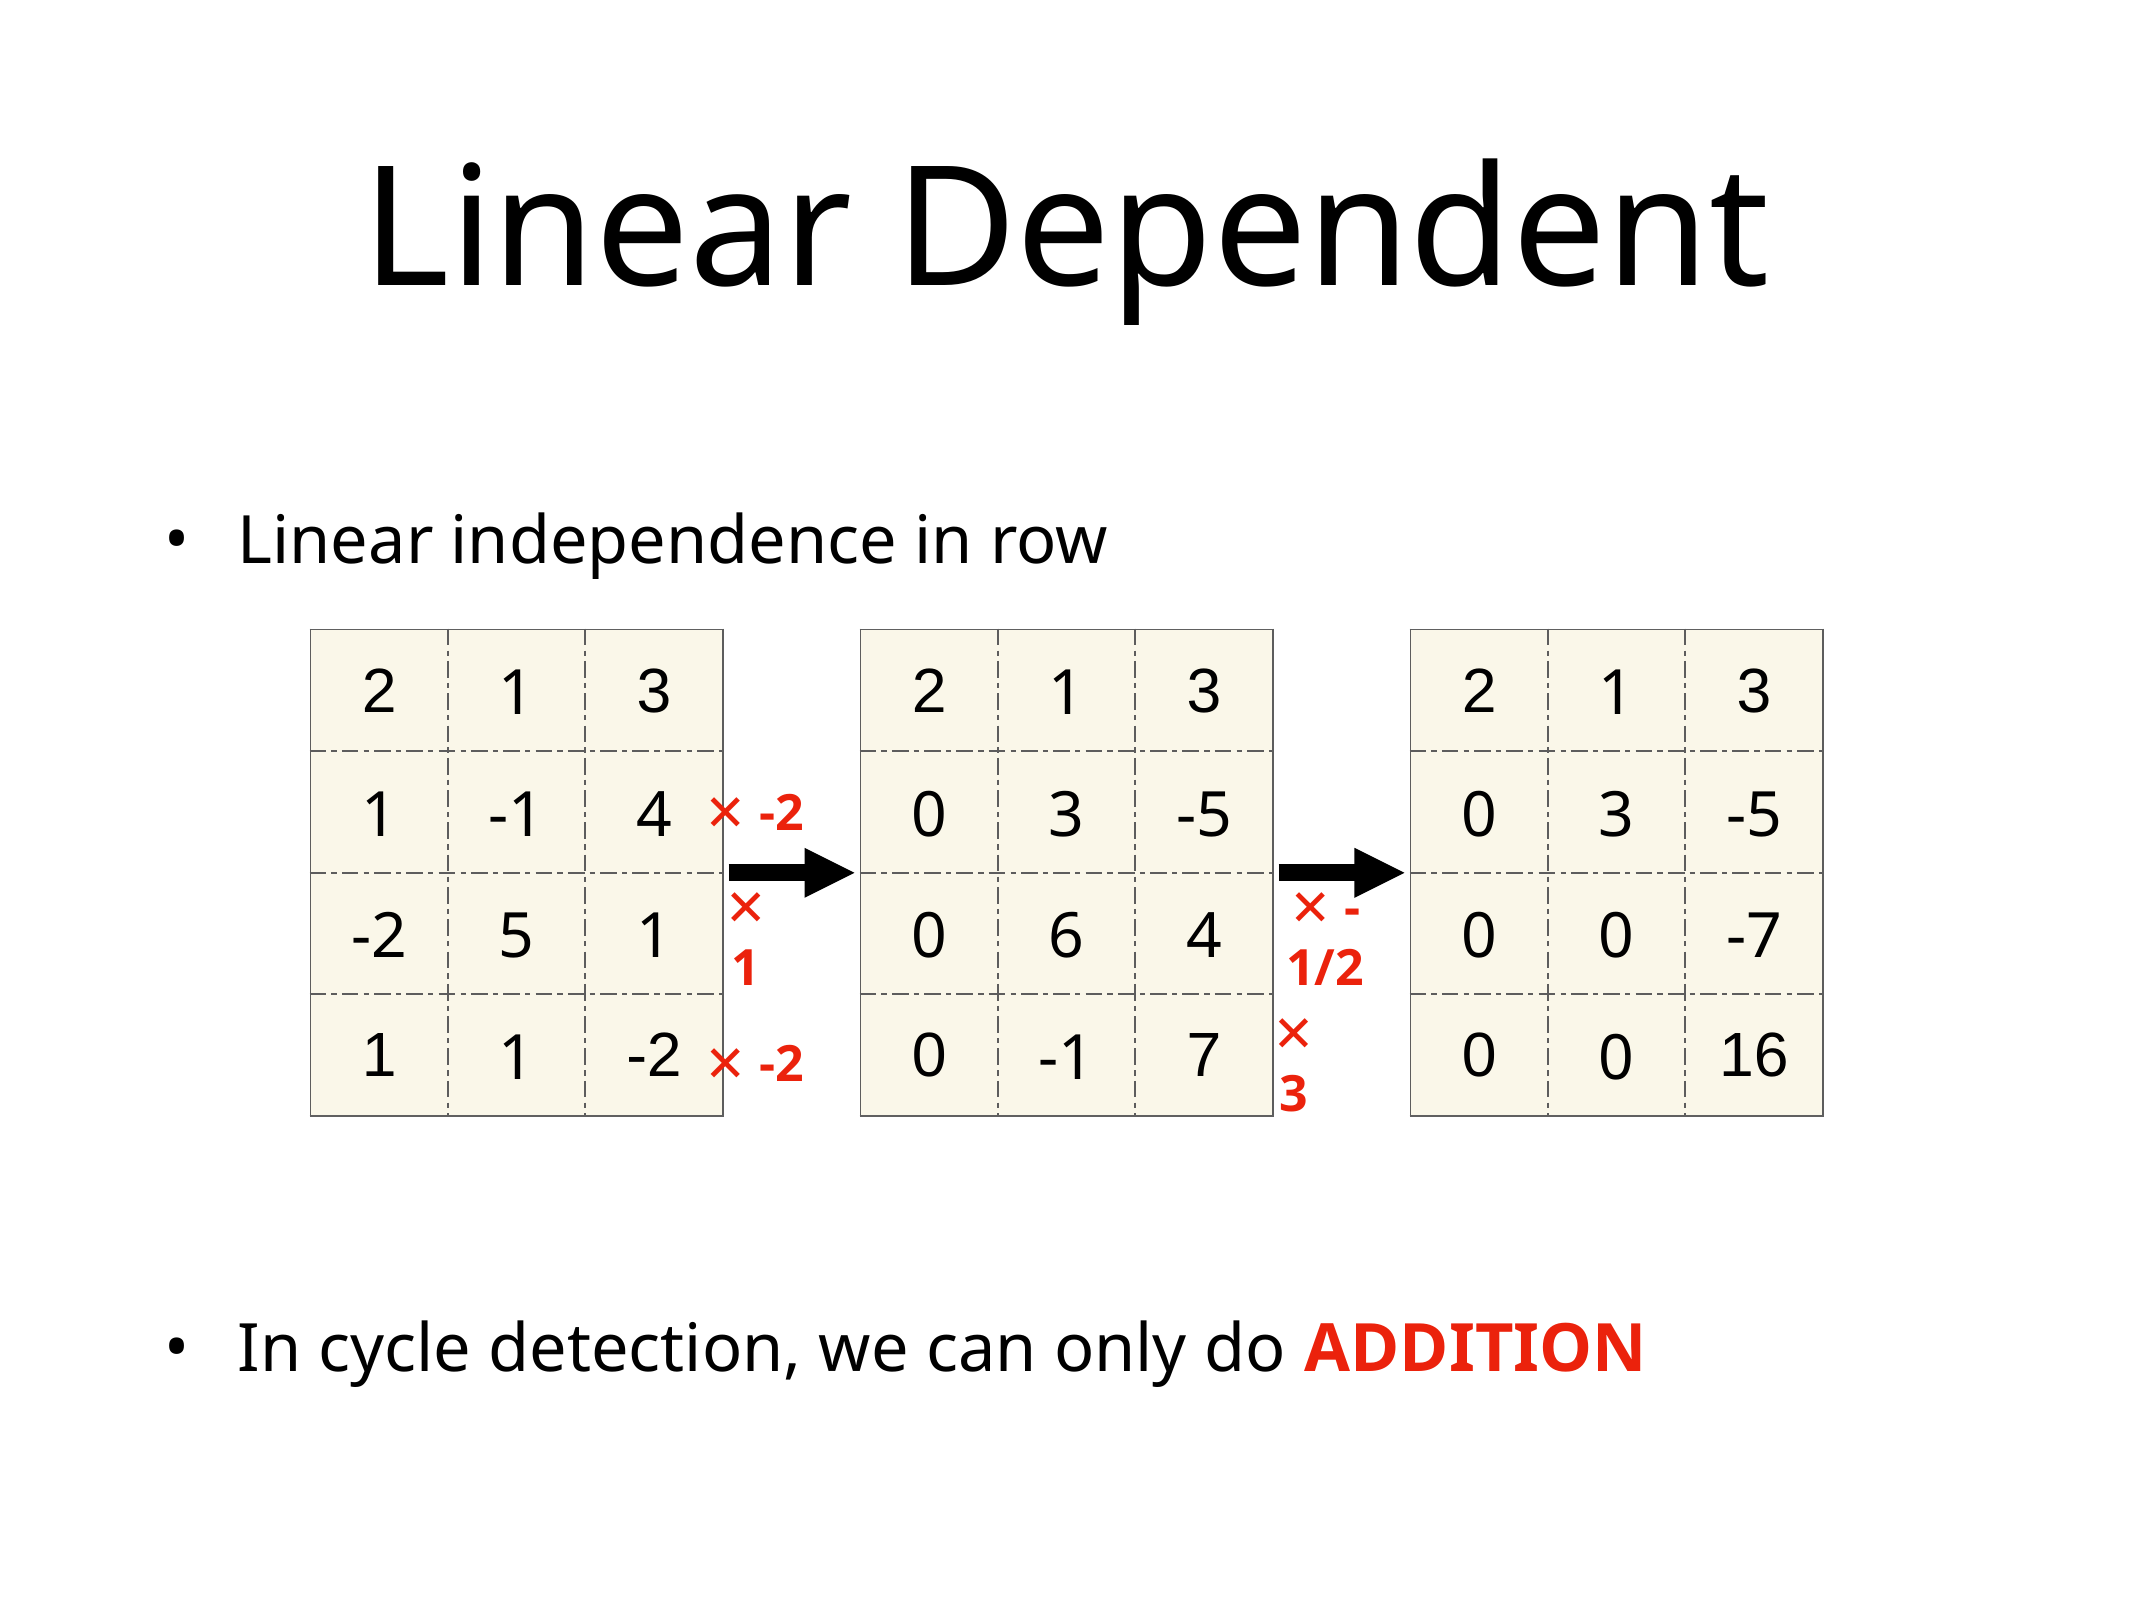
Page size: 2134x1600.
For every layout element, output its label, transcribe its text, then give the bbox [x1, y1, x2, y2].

table_header 3 [1135, 630, 1272, 751]
table_header 1 [1548, 630, 1685, 751]
table_header 1 [448, 630, 585, 751]
table_cell 0 [1411, 873, 1548, 994]
table_cell -5 [1135, 751, 1272, 873]
table_header 1 [998, 630, 1135, 751]
table_cell 0 [861, 873, 998, 994]
text_box ✕ -2 [694, 1023, 814, 1099]
table_cell -2 [311, 873, 448, 994]
table_header 3 [585, 630, 722, 751]
table_cell -7 [1685, 873, 1822, 994]
table_cell 0 [1411, 751, 1548, 873]
table_cell -2 [585, 994, 722, 1115]
table_cell 0 [861, 751, 998, 873]
table_cell 16 [1685, 994, 1822, 1115]
list Linear independence in row [156, 425, 1978, 648]
table_cell -1 [998, 994, 1135, 1115]
table_cell 6 [998, 873, 1135, 994]
table_header 3 [1685, 630, 1822, 751]
table_cell 4 [585, 751, 722, 873]
table_header 2 [1411, 630, 1548, 751]
table_cell -5 [1685, 751, 1822, 873]
table_cell 1 [311, 751, 448, 873]
table_cell 3 [998, 751, 1135, 873]
table_cell 1 [311, 994, 448, 1115]
table_cell 0 [1548, 994, 1685, 1115]
table_cell 1 [448, 994, 585, 1115]
text_box ✕ -1/2 [1242, 898, 1408, 974]
table_header 2 [861, 630, 998, 751]
table_cell 3 [1548, 751, 1685, 873]
text_box ✕ 3 [1244, 1023, 1343, 1099]
text_box ✕ 1 [696, 898, 796, 974]
table_cell 7 [1135, 994, 1272, 1115]
text_box ✕ -2 [694, 773, 814, 849]
table_cell 0 [1548, 873, 1685, 994]
table_cell -1 [448, 751, 585, 873]
title Linear Dependent [156, 41, 1978, 396]
table_cell 1 [585, 873, 722, 994]
table_cell 5 [448, 873, 585, 994]
table_header 2 [311, 630, 448, 751]
table_cell 0 [1411, 994, 1548, 1115]
table_cell 4 [1135, 873, 1272, 994]
table_cell 0 [861, 994, 998, 1115]
text_box In cycle detection, we can only do ADDITION [156, 1233, 1978, 1457]
